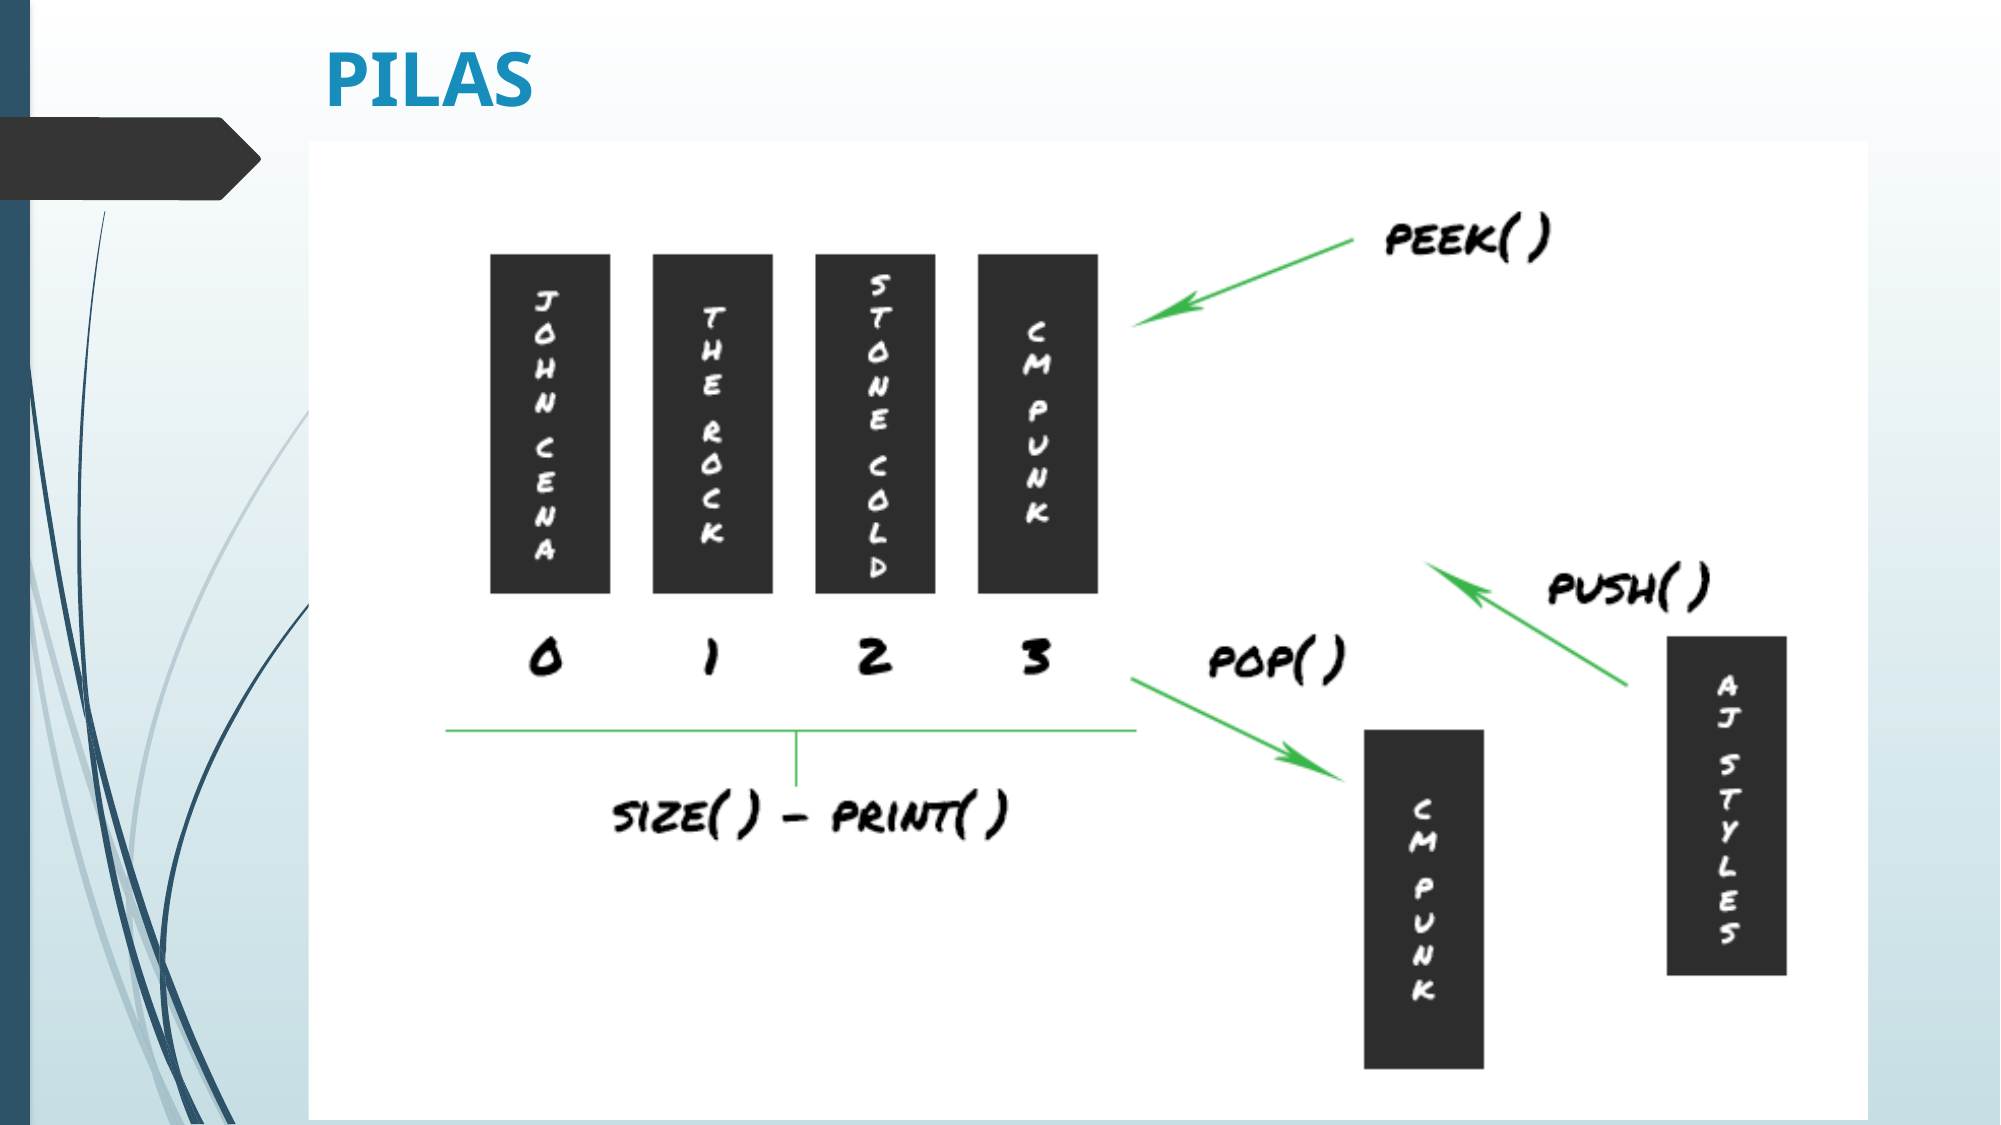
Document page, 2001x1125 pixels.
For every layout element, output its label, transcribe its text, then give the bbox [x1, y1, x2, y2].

title PILAS [308, 24, 1888, 235]
picture [308, 141, 1869, 1120]
